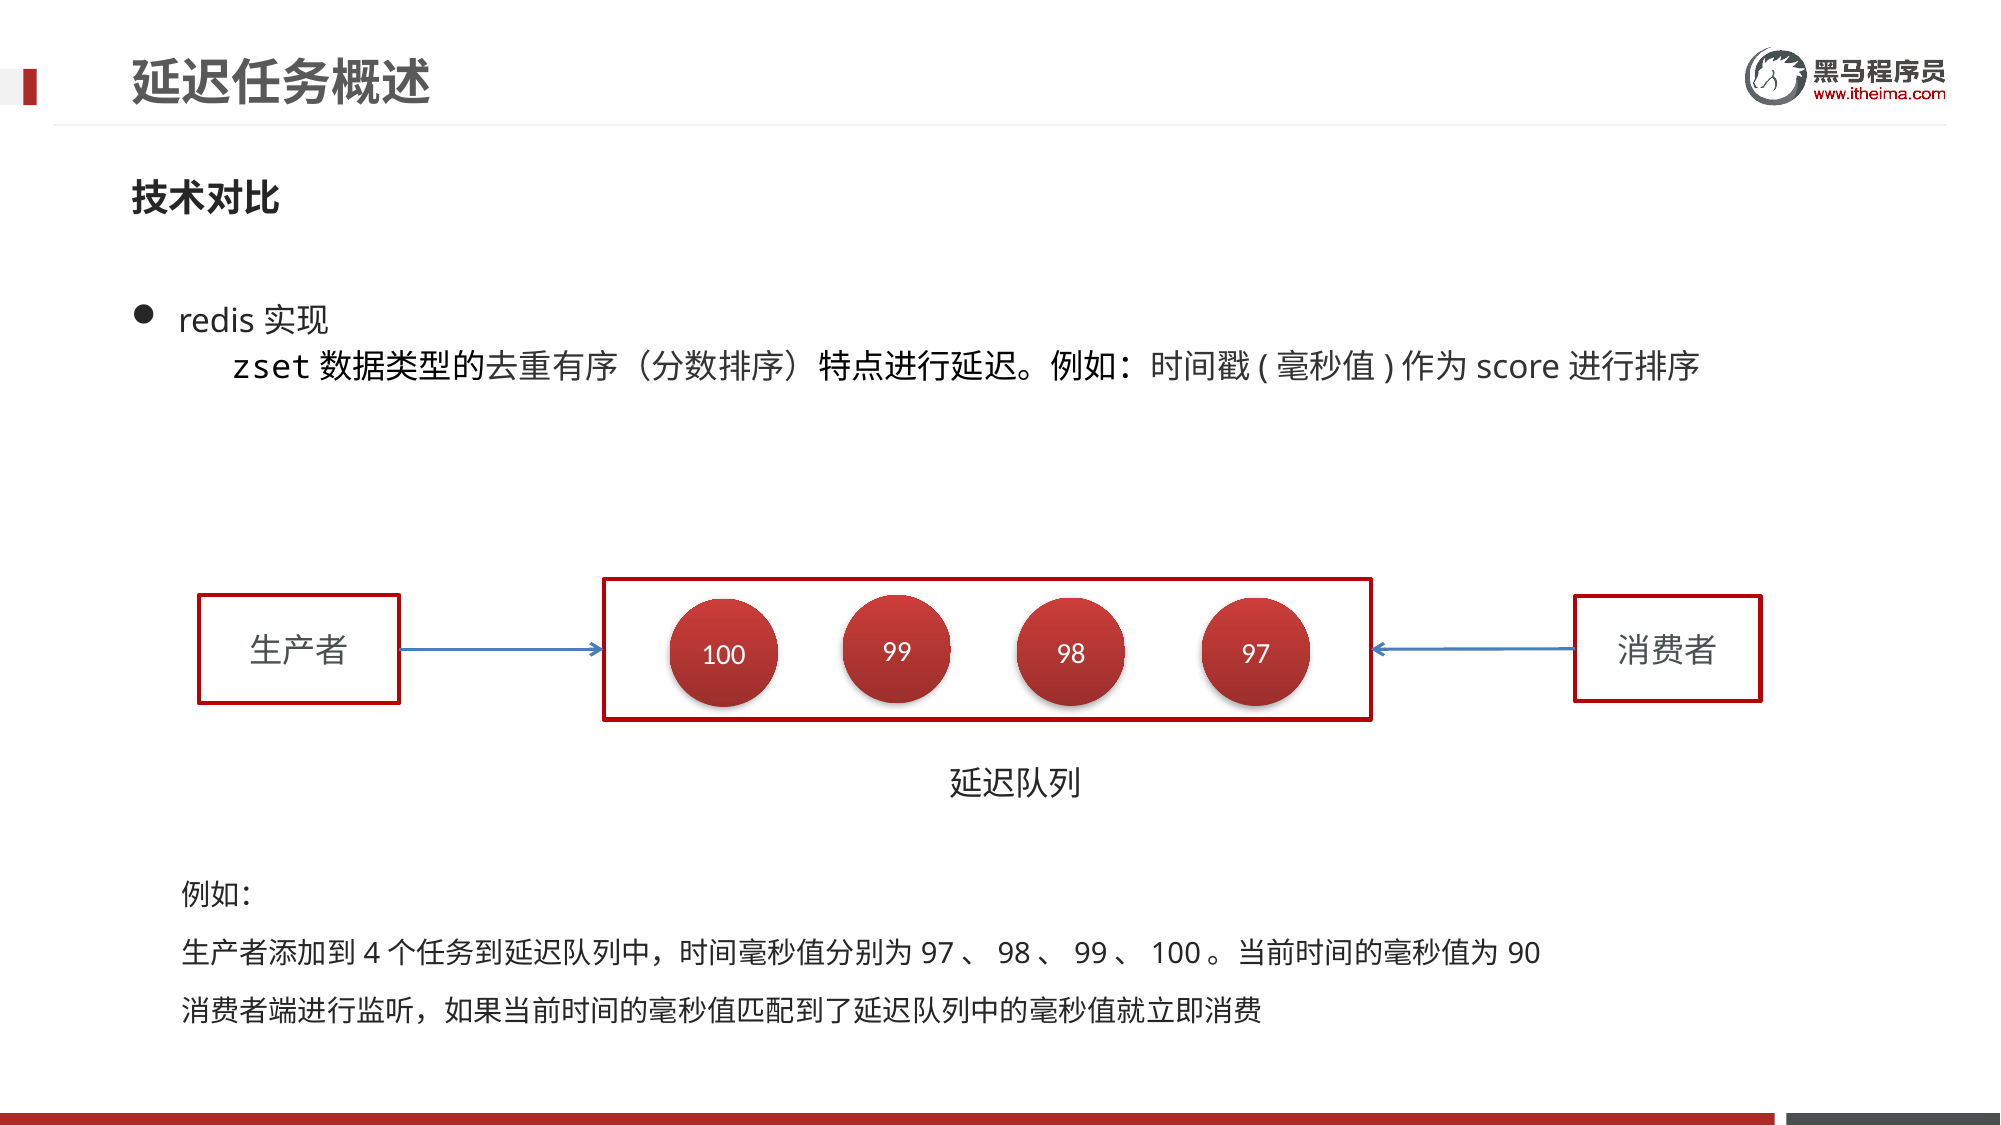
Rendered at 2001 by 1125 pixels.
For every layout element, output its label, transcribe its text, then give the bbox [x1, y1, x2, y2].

list redis实现 zset数据类型的去重有序（分数排序）特点进行延迟。例如：时间戳(毫秒值)作为score进行排序 [116, 271, 1872, 426]
text_box 100 [669, 598, 778, 707]
text_box 98 [1016, 597, 1126, 706]
list 技术对比 [116, 154, 1872, 239]
text_box 97 [1201, 597, 1310, 706]
text_box 延迟队列 [934, 734, 1131, 825]
text_box [602, 577, 1373, 722]
picture [1744, 46, 1946, 106]
text_box 消费者 [1573, 594, 1763, 703]
title 延迟任务概述 [116, 38, 1556, 124]
text_box 例如： 生产者添加到4个任务到延迟队列中，时间毫秒值分别为97、98、99、100。当前时间的毫秒值为90 消费者端进行监听，如果当前时间的毫秒值匹配到了延迟队列中的毫秒值就立即消费 [166, 851, 1848, 1067]
text_box 99 [842, 595, 951, 704]
text_box 生产者 [197, 593, 401, 705]
